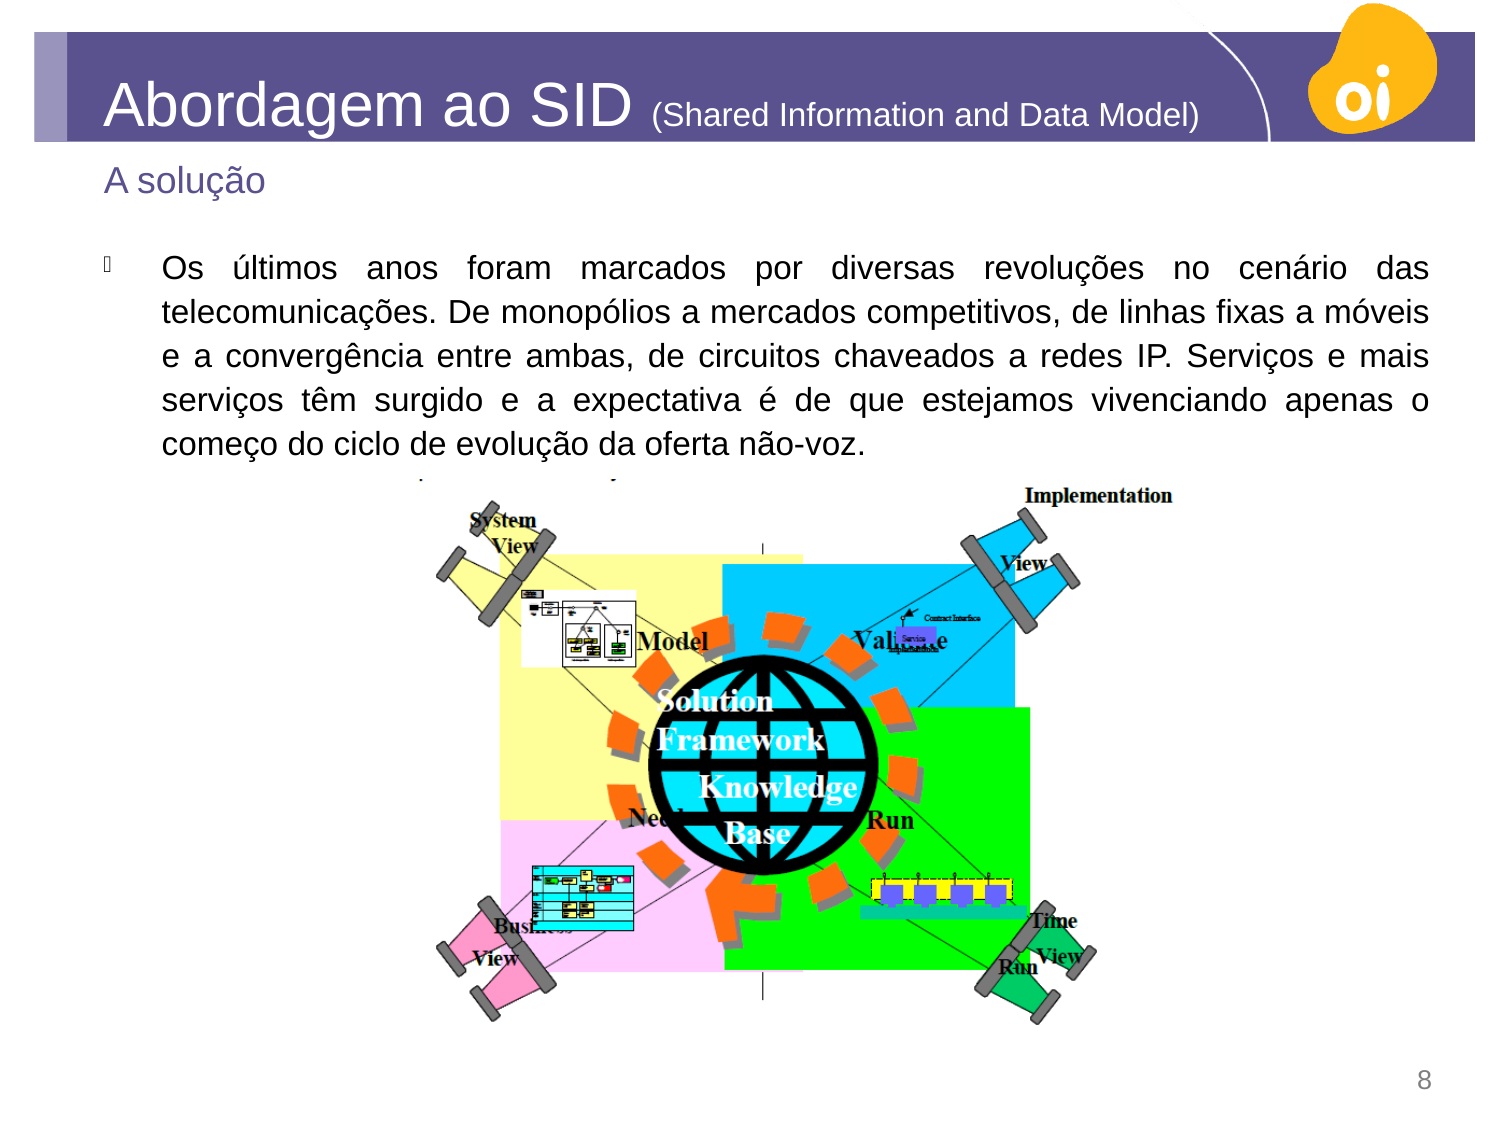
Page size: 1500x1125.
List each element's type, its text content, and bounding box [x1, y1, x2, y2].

list A solução [88, 152, 1326, 210]
title Abordagem ao SID (Shared Information and Data Model) [88, 49, 1325, 154]
picture [418, 479, 1197, 1041]
picture [1058, 0, 1440, 148]
slide_number 8 [1300, 1042, 1448, 1103]
list Os últimos anos foram marcados por diversas revoluções no cenário das telecomunicações. De monopólios a mercados competitivos, de linhas fixas a móveis e a convergência entre ambas, de circuitos chaveados a redes IP. Serviços e mais serviços têm surgido e a expectativa é de que estejamos vivenciando apenas o começo do ciclo de evolução da oferta não-voz. [88, 235, 1447, 1031]
